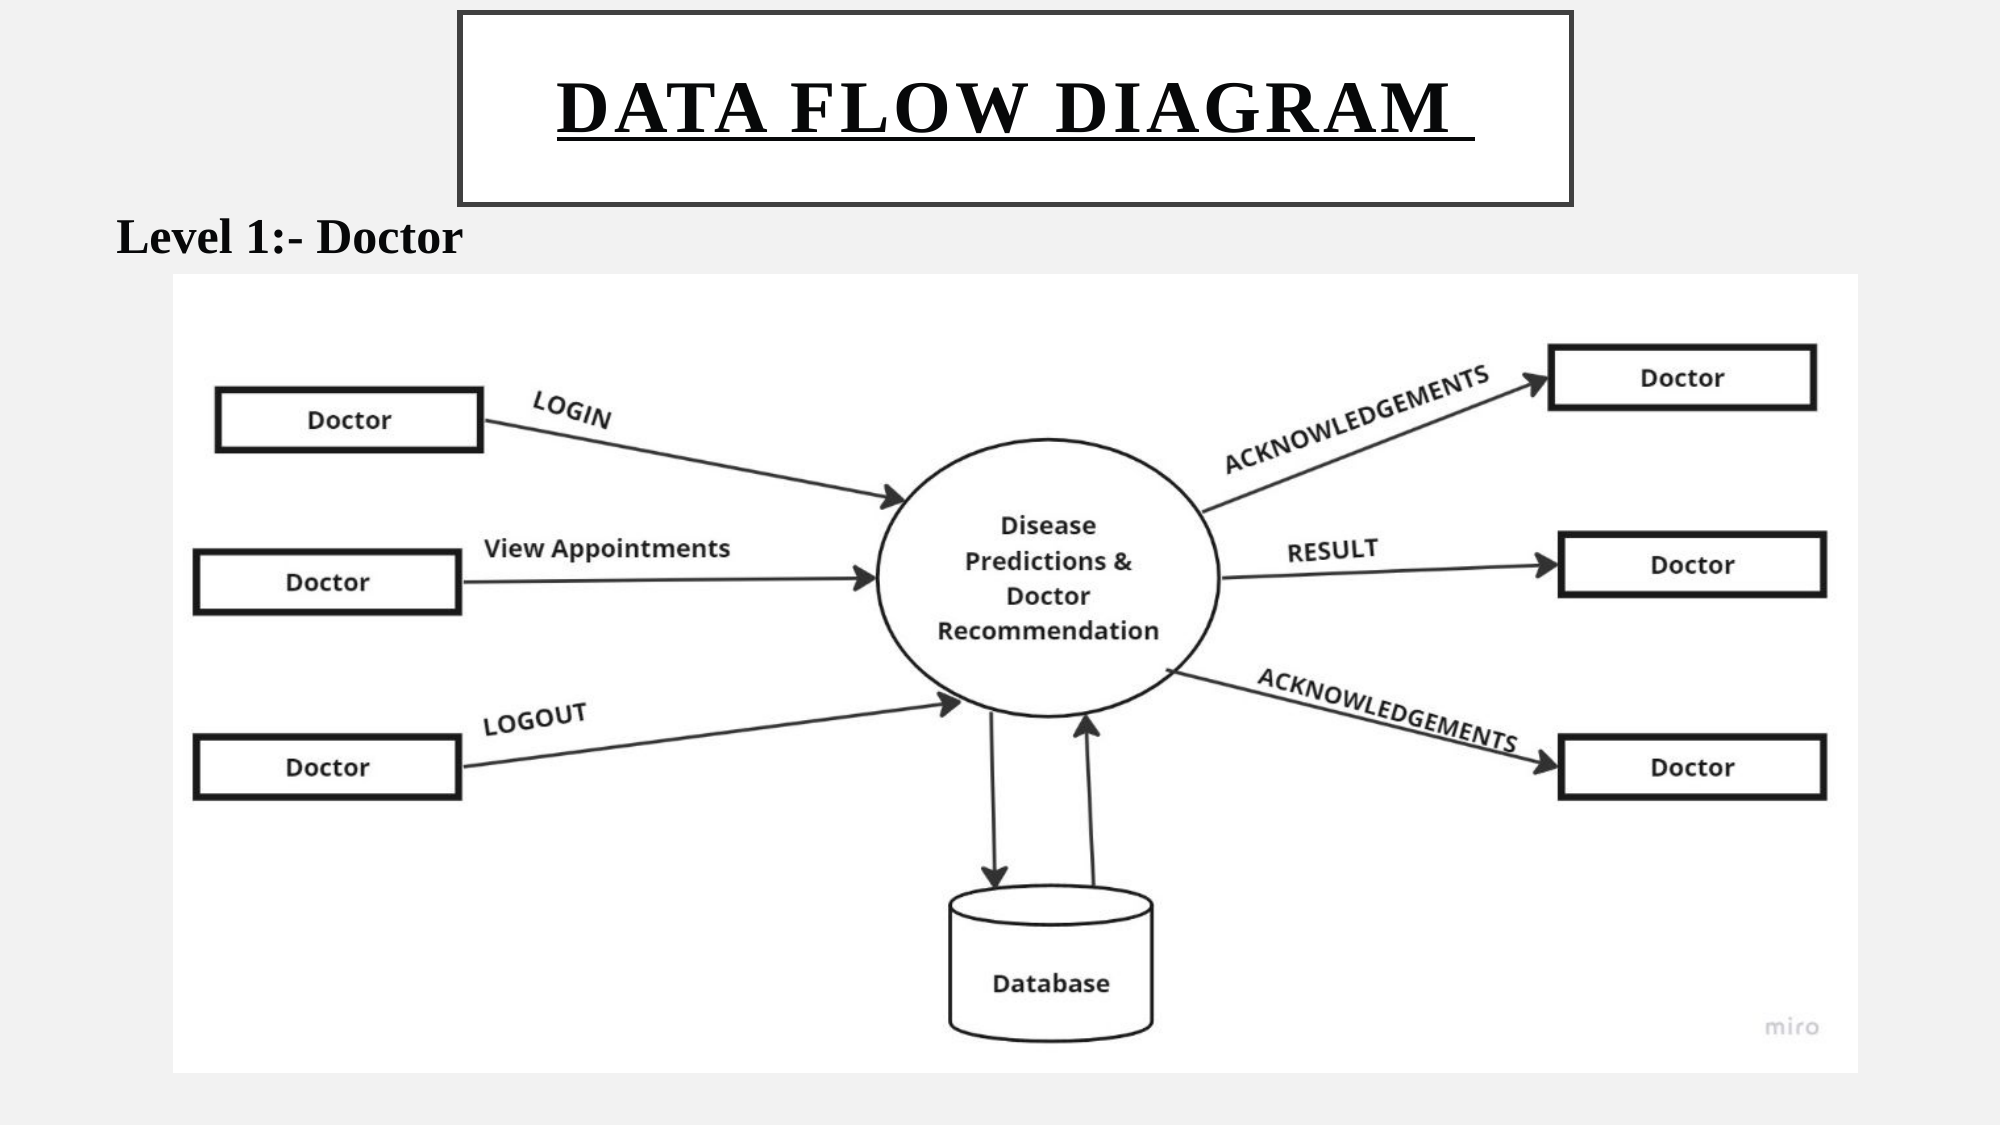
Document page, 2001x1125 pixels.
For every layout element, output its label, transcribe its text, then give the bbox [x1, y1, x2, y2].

list Level 1:- Doctor [101, 196, 487, 287]
title DATA FLOW DIAGRAM [457, 10, 1574, 207]
picture [173, 274, 1858, 1073]
